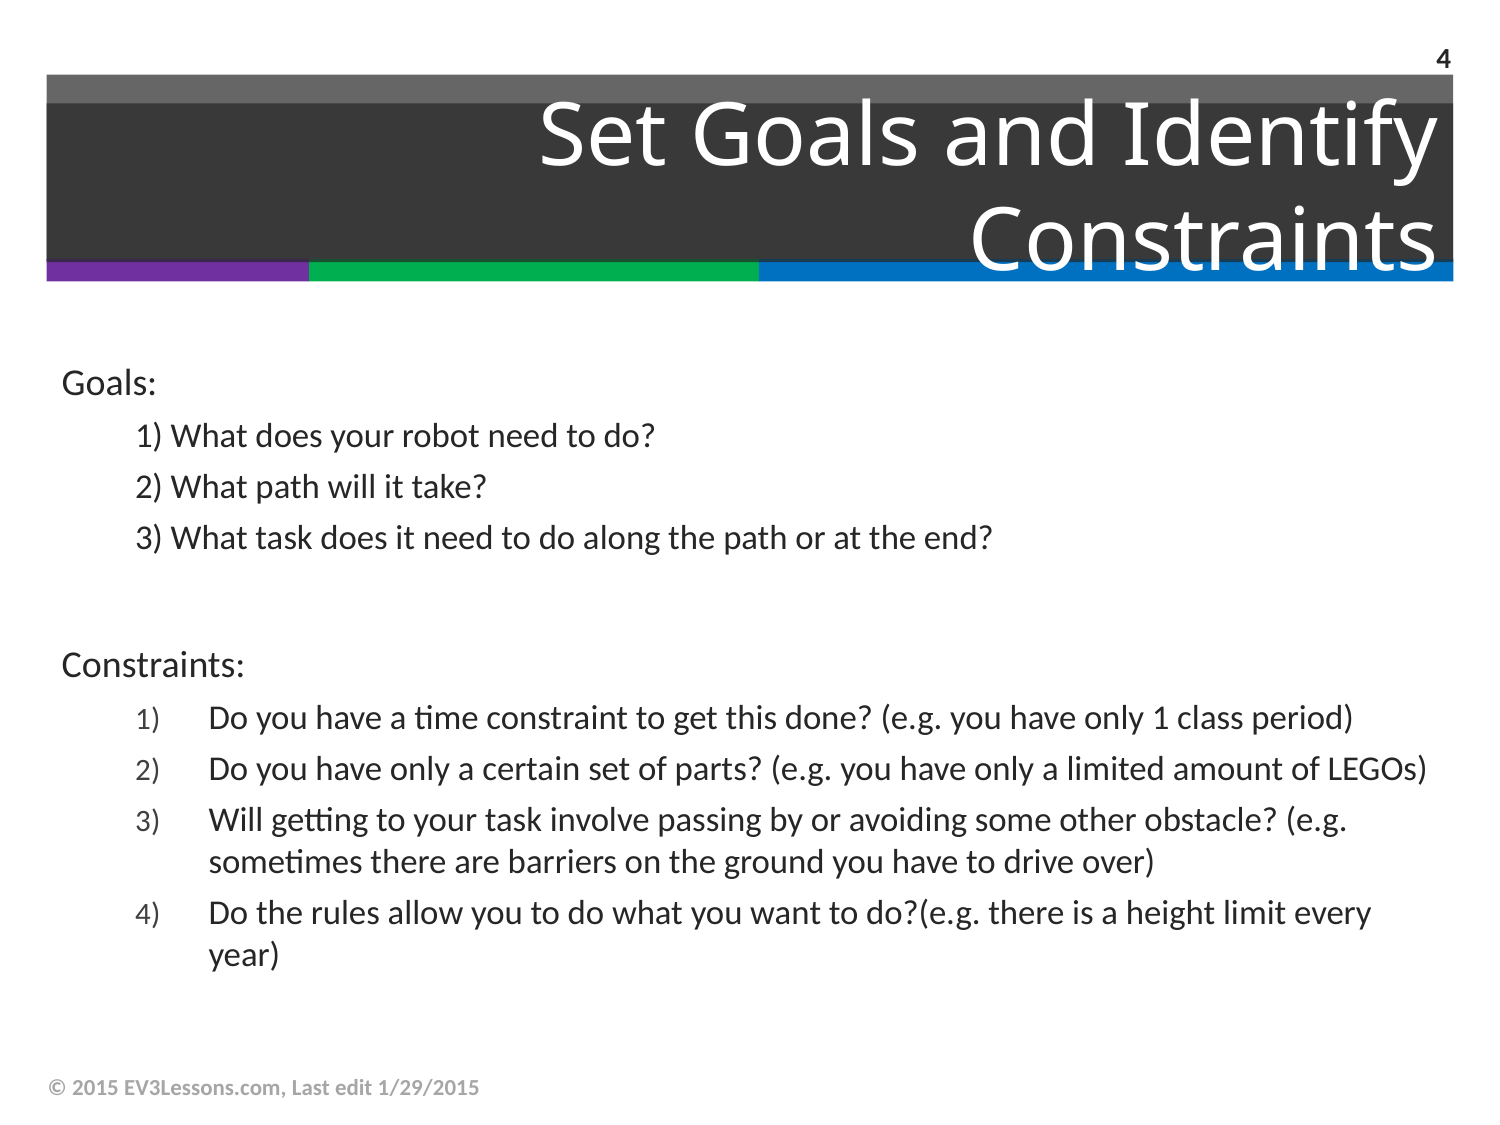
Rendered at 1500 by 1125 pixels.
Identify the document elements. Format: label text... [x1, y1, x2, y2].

list Goals: 1) What does your robot need to do? 2) What path will it take? 3) What task does it need to do along the path or at the end? Constraints: Do you have a time constraint to get this done? (e.g. you have only 1 class period) Do you have only a certain set of parts? (e.g. you have only a limited amount of LEGOs) Will getting to your task involve passing by or avoiding some other obstacle? (e.g. sometimes there are barriers on the ground you have to drive over) Do the rules allow you to do what you want to do?(e.g. there is a height limit every year) [46, 350, 1454, 1005]
footer © 2015 EV3Lessons.com, Last edit 1/29/2015 [32, 1055, 1038, 1116]
slide_number 4 [1362, 27, 1466, 87]
title Set Goals and Identify Constraints [46, 103, 1454, 263]
